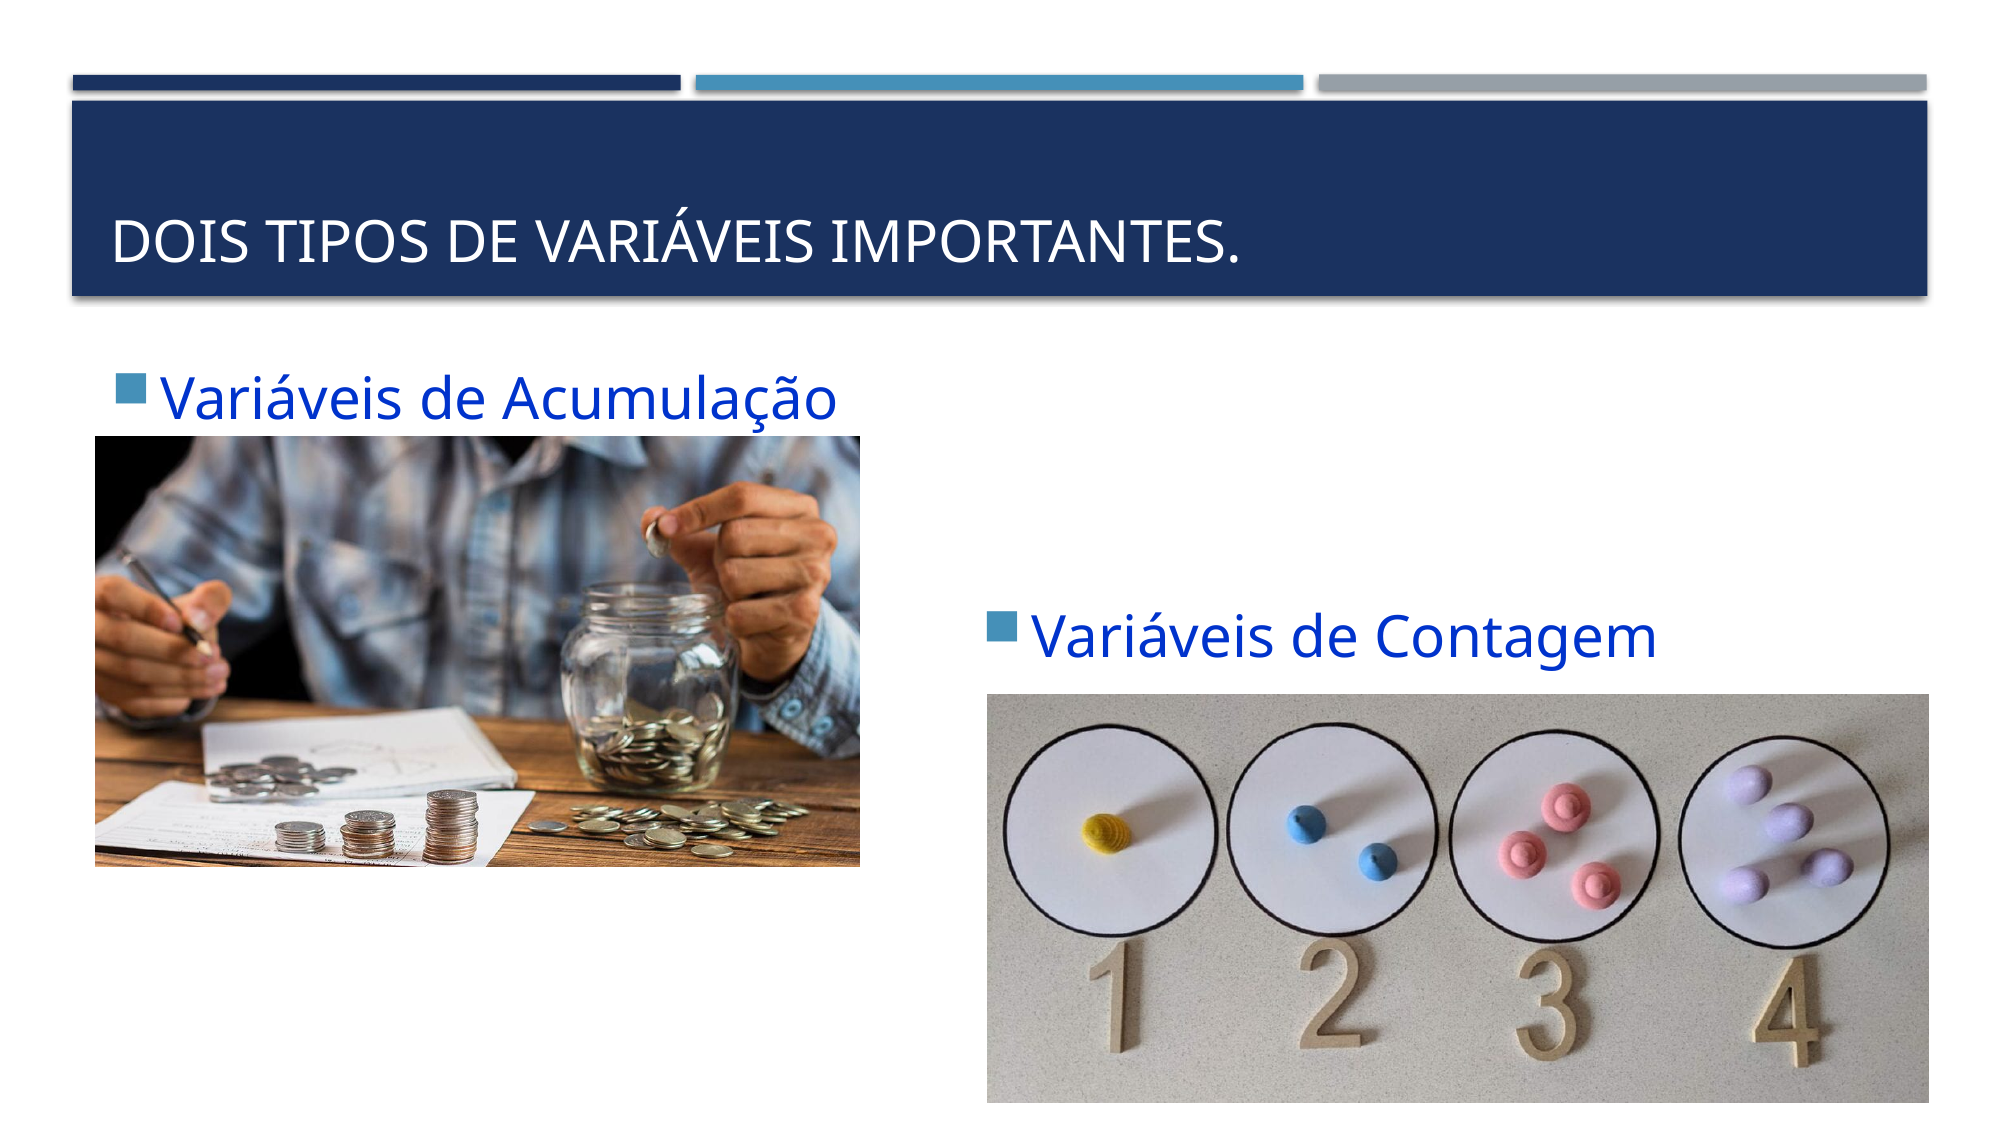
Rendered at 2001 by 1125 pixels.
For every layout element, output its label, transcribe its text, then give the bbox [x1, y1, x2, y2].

title Dois tipos de variáveis importantes. [95, 115, 1905, 282]
list Variáveis de Acumulação [95, 336, 1905, 457]
picture [986, 693, 1930, 1104]
text_box Variáveis de Contagem [966, 574, 1929, 695]
picture [94, 436, 860, 867]
